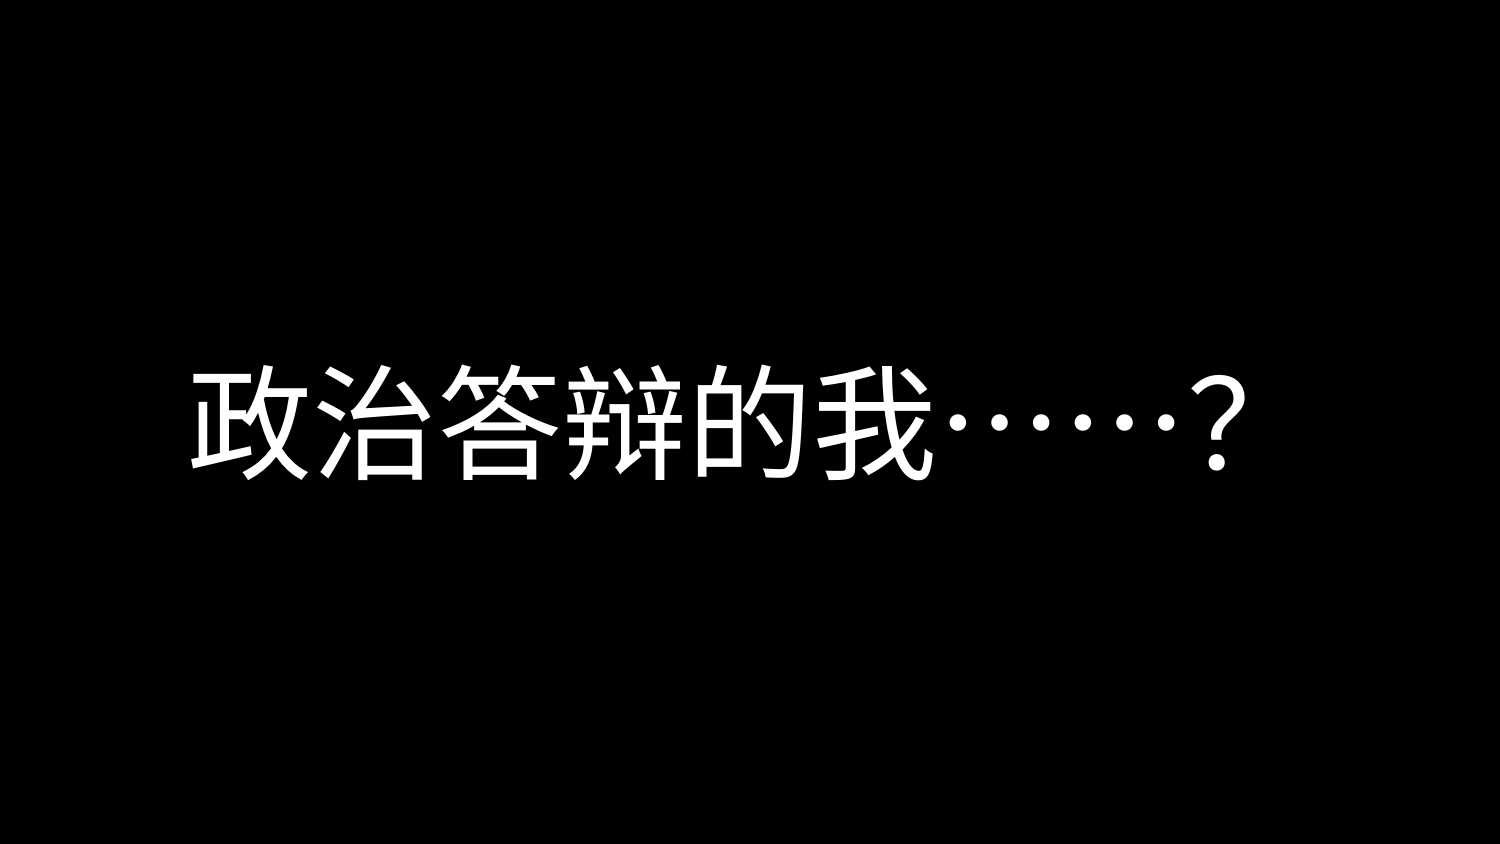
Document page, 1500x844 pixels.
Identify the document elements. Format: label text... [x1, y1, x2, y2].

text_box 政治答辩的我……？ [172, 338, 1328, 504]
